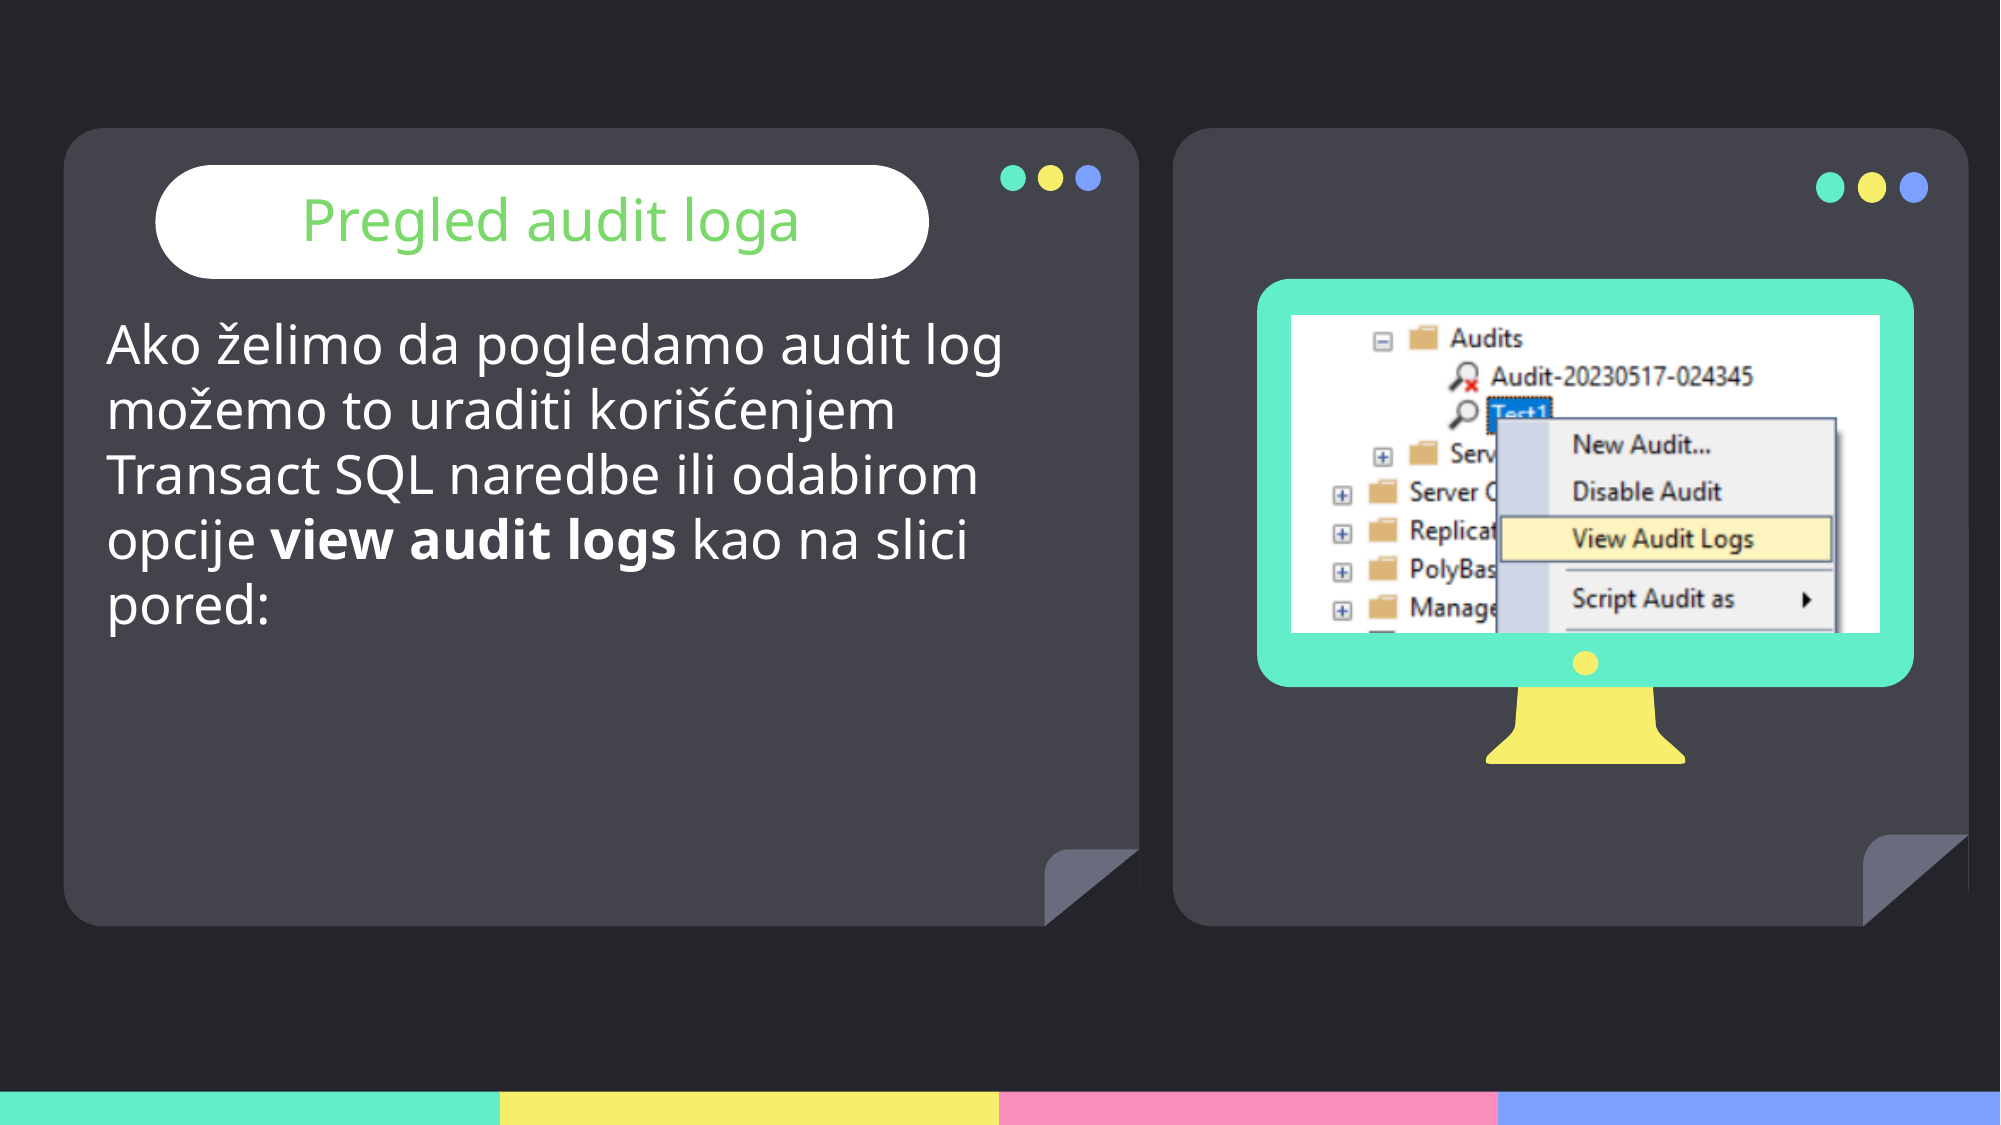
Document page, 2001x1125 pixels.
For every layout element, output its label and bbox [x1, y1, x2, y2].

text_box [63, 127, 1140, 927]
text_box [1256, 278, 1915, 765]
picture [1291, 315, 1880, 633]
text_box [1172, 127, 1969, 927]
